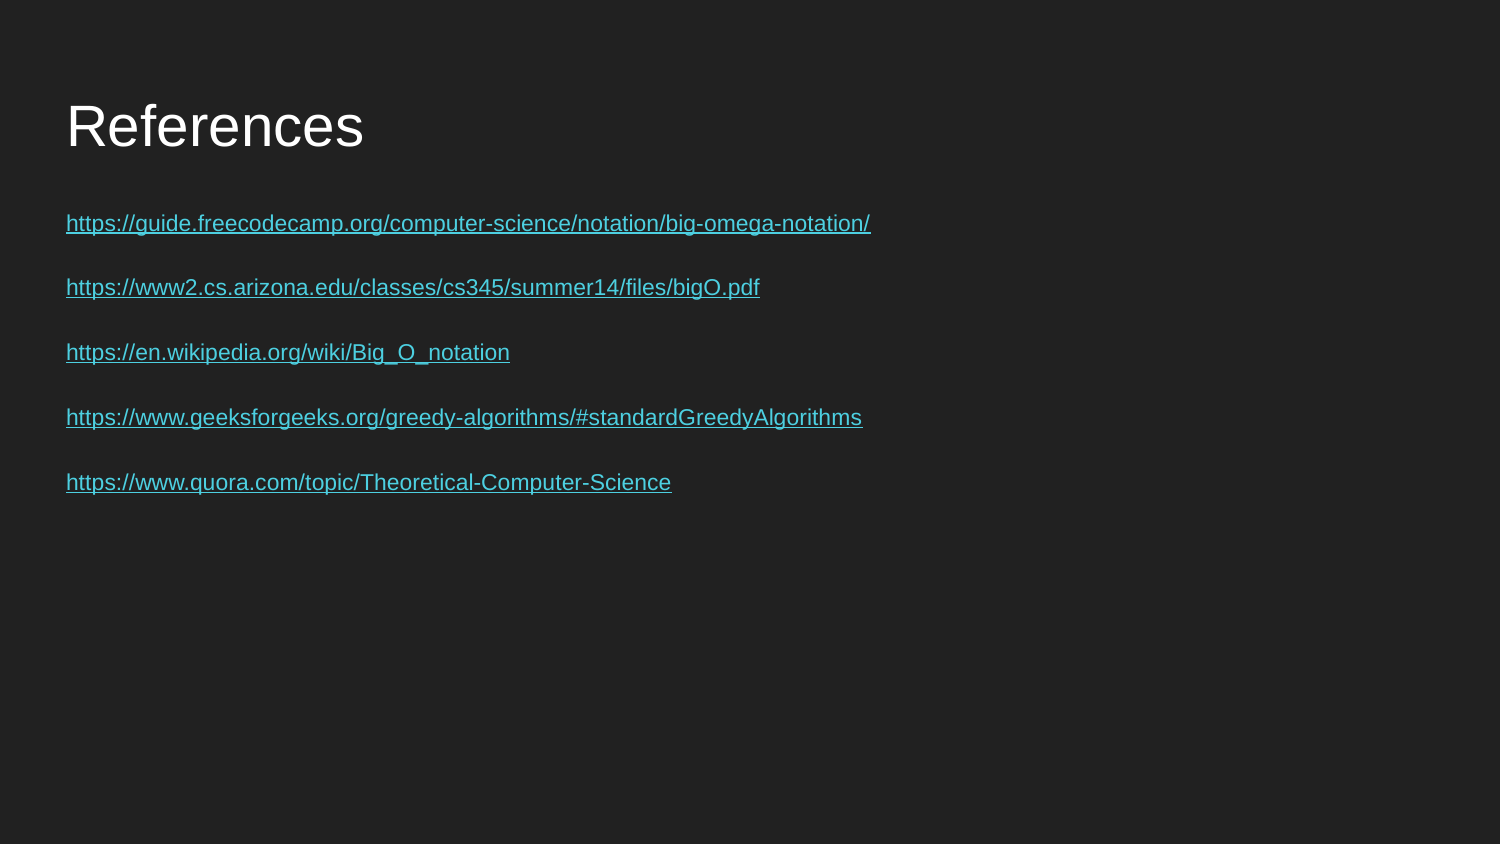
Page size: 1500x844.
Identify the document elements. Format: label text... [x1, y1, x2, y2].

title References [51, 72, 1449, 167]
list https://guide.freecodecamp.org/computer-science/notation/big-omega-notation/ https://www2.cs.arizona.edu/classes/cs345/summer14/files/bigO.pdf https://en.wikipedia.org/wiki/Big_O_notation https://www.geeksforgeeks.org/greedy-algorithms/#standardGreedyAlgorithms https://www.quora.com/topic/Theoretical-Computer-Science [51, 189, 1449, 750]
